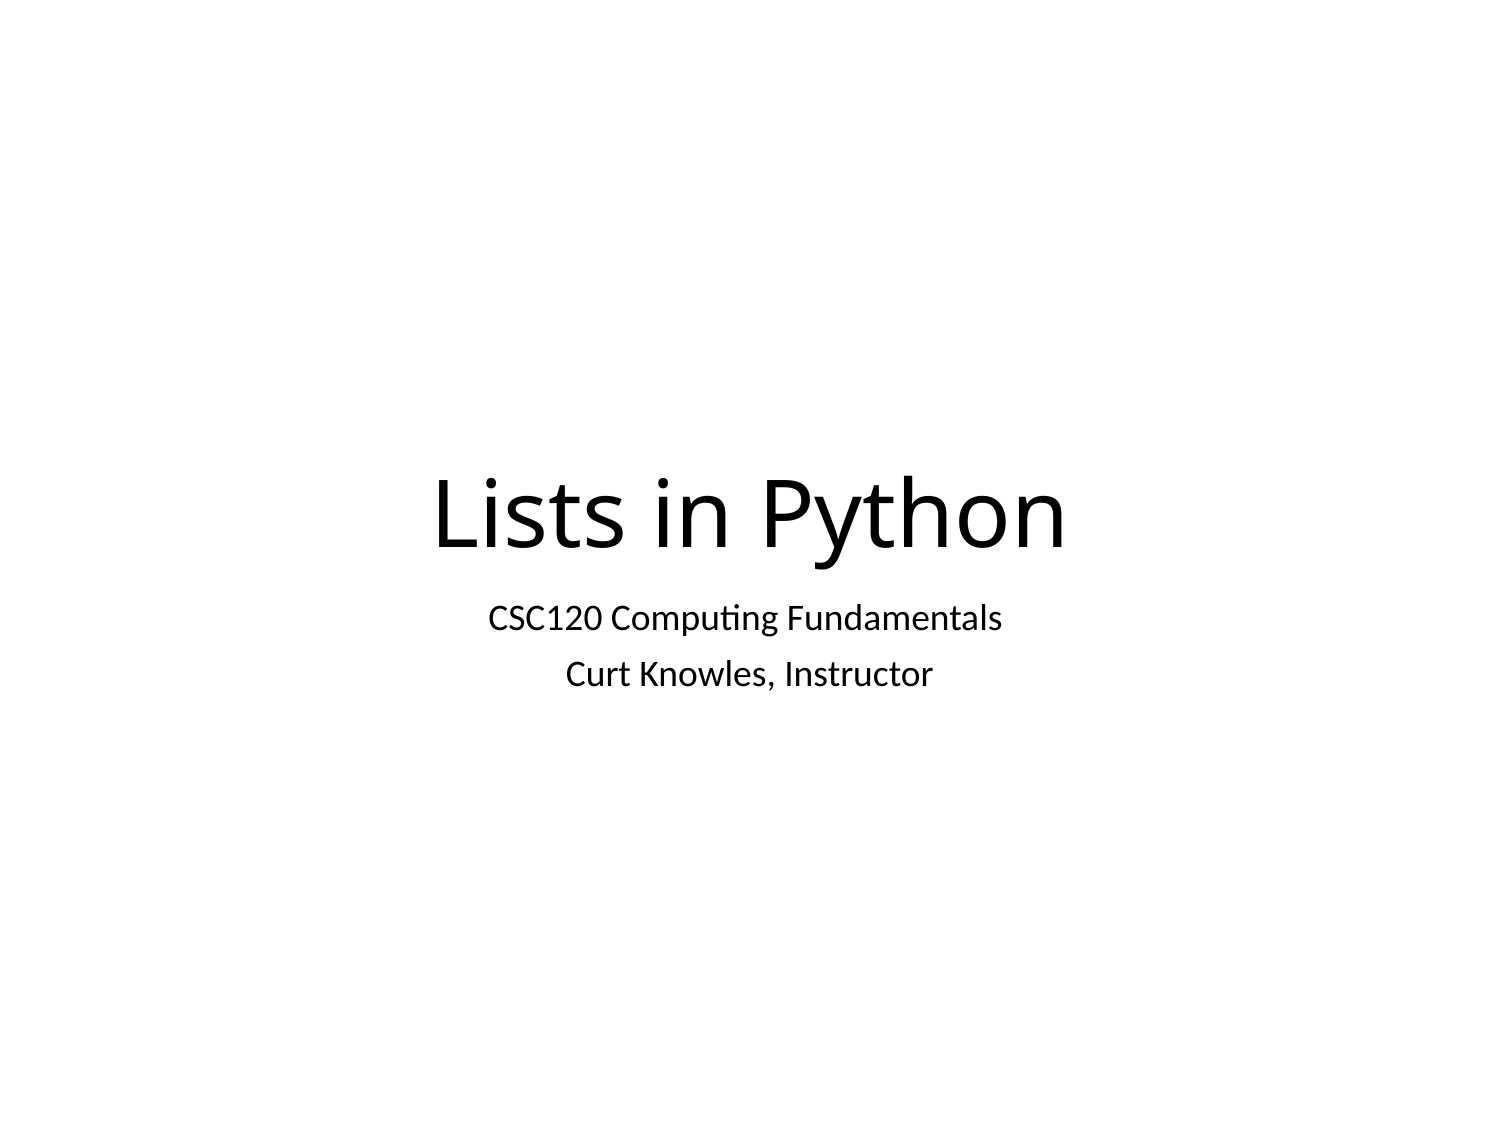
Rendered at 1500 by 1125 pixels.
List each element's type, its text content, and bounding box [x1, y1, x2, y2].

subtitle CSC120 Computing Fundamentals Curt Knowles, Instructor [187, 590, 1313, 863]
title Lists in Python [187, 184, 1313, 576]
